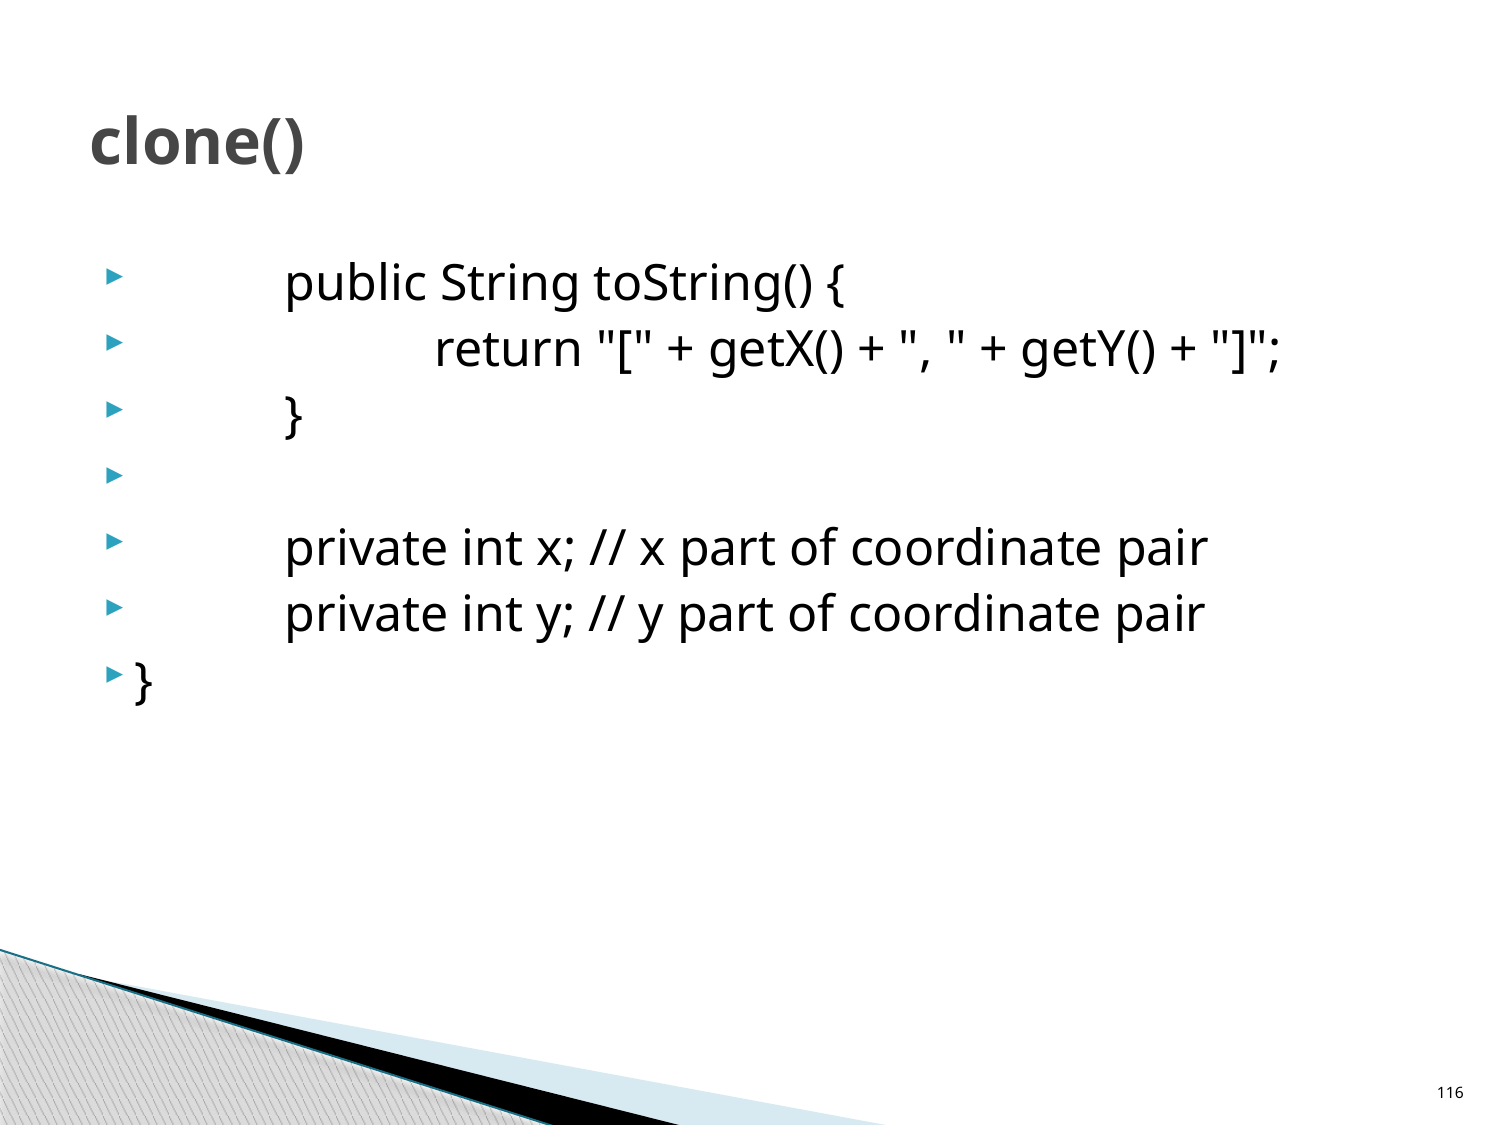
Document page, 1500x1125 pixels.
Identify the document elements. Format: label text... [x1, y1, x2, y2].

slide_number 116 [1418, 1051, 1479, 1112]
list public String toString() { return "[" + getX() + ", " + getY() + "]"; } private int x; // x part of coordinate pair private int y; // y part of coordinate pair } [75, 242, 1425, 986]
title clone() [75, 45, 1425, 233]
